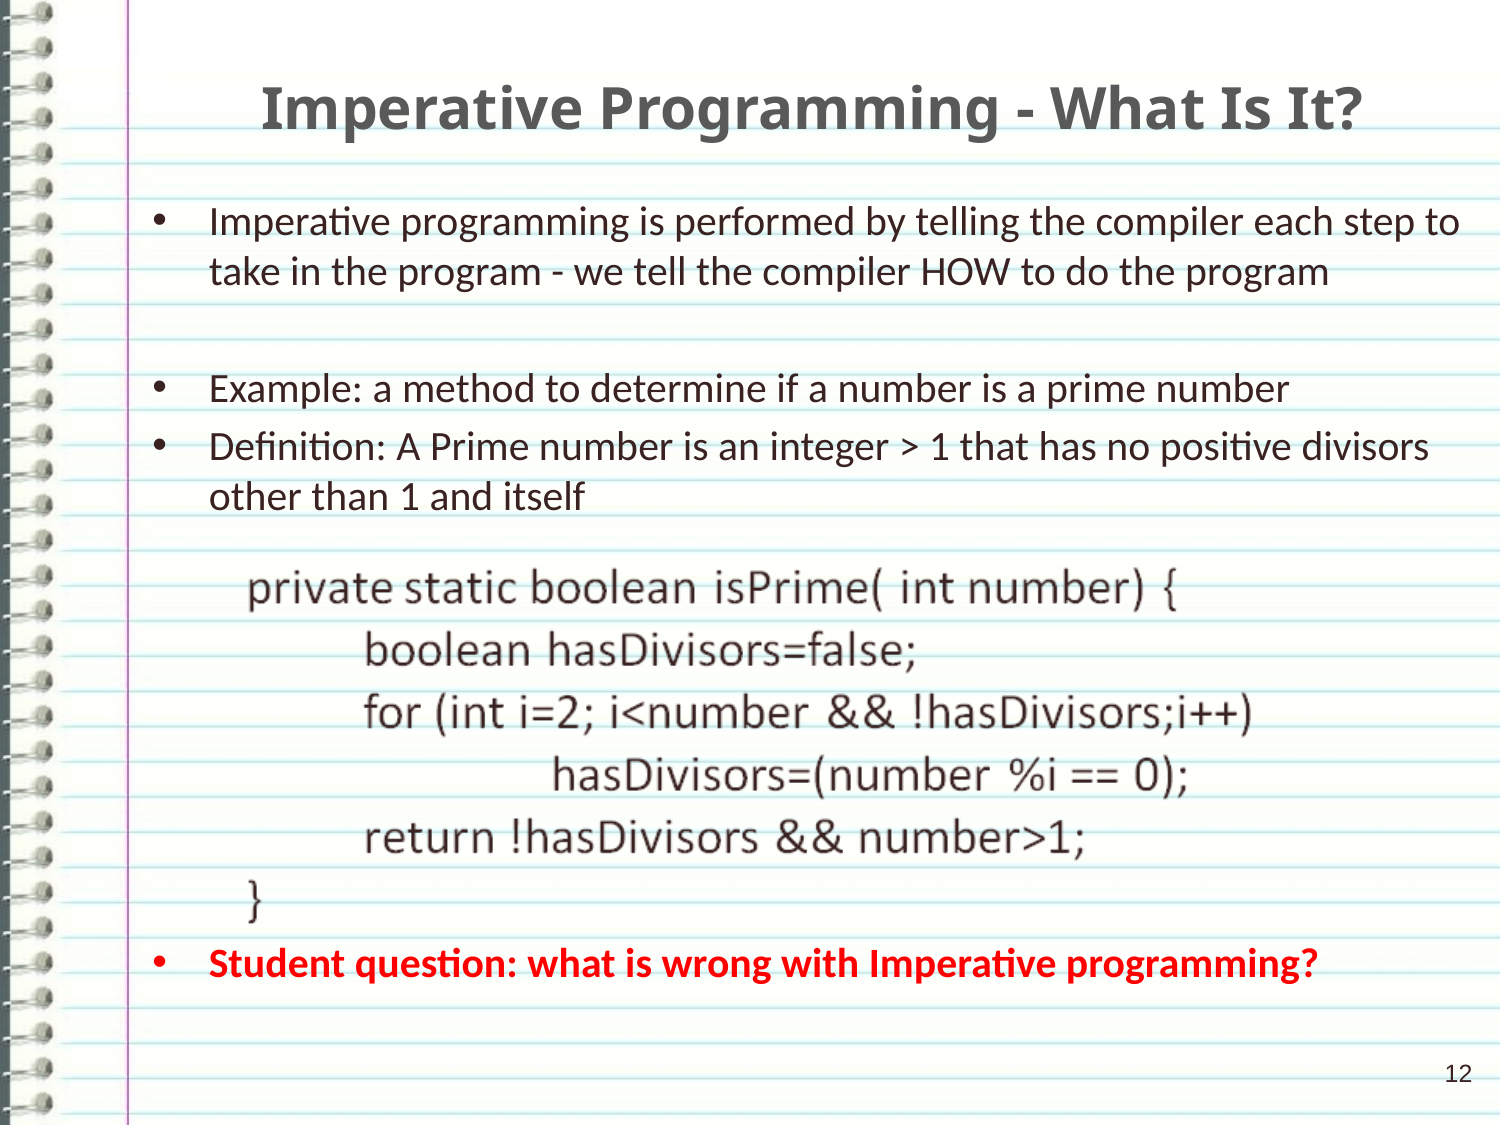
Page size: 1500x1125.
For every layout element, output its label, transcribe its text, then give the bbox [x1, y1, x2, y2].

picture [0, 0, 1500, 1125]
list Imperative programming is performed by telling the compiler each step to take in the program - we tell the compiler HOW to do the program Example: a method to determine if a number is a prime number Definition: A Prime number is an integer > 1 that has no positive divisors other than 1 and itself Student question: what is wrong with Imperative programming? [137, 186, 1488, 1005]
slide_number 12 [1137, 1042, 1488, 1103]
title Imperative Programming - What Is It? [137, 45, 1488, 168]
